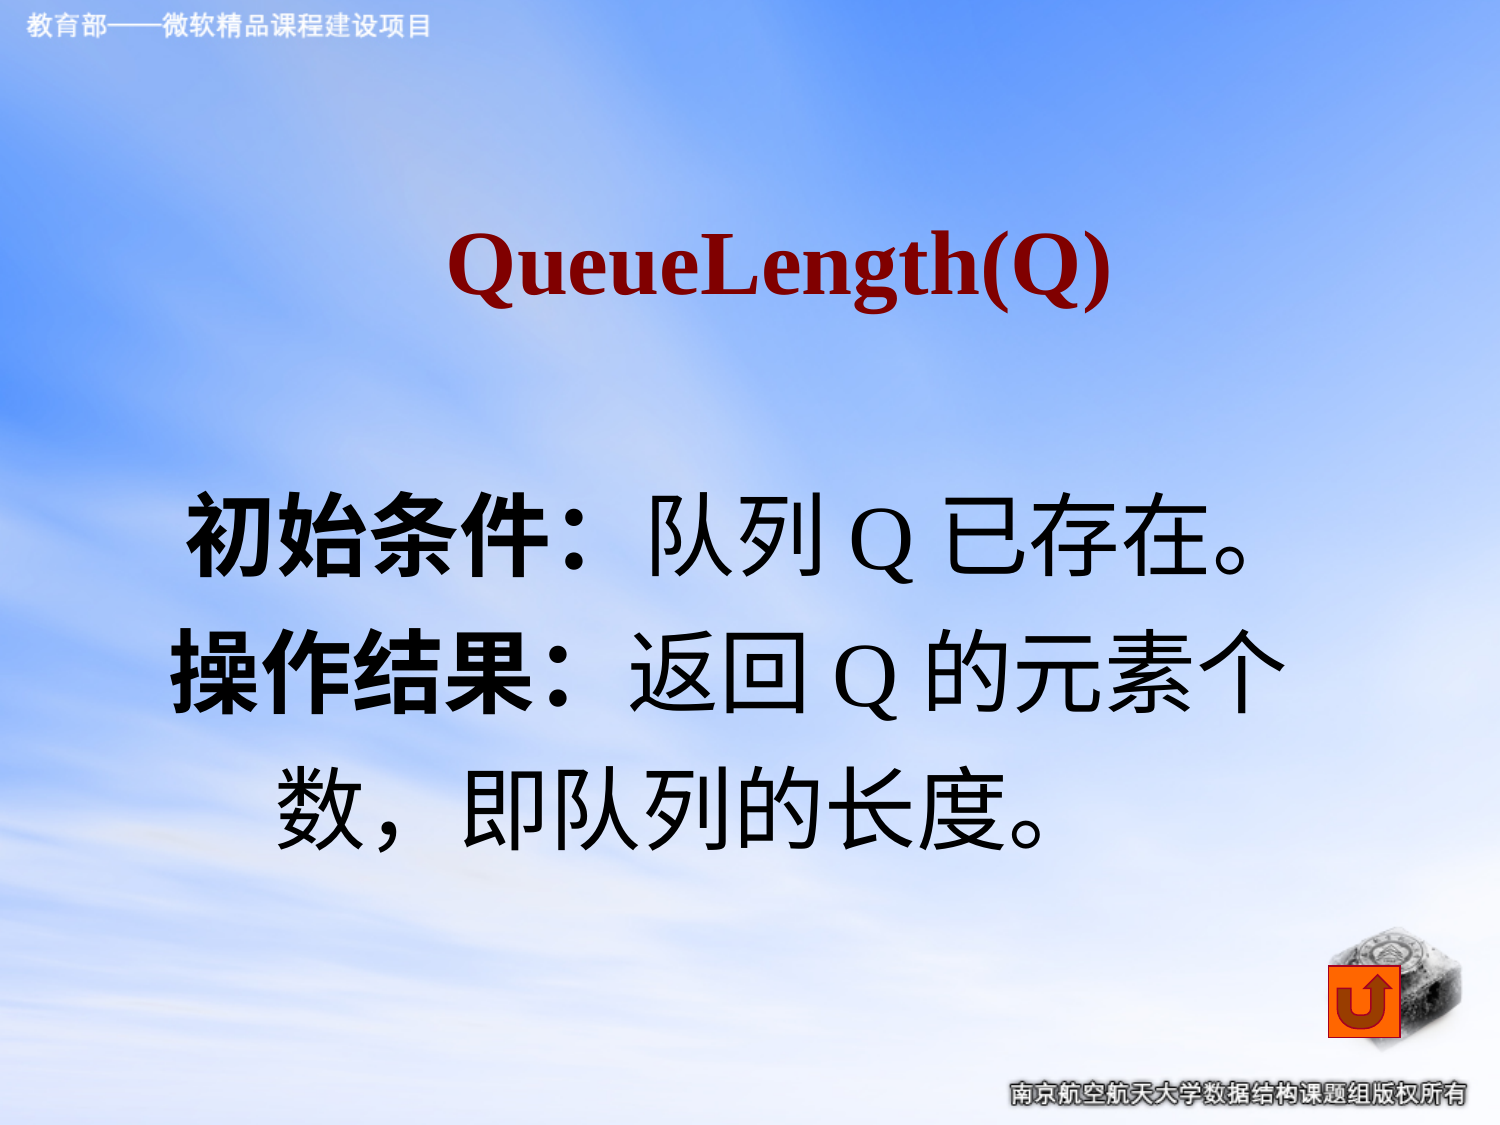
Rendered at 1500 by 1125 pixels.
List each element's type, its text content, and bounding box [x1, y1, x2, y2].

picture [0, 0, 1500, 1125]
text_box [1328, 965, 1401, 1038]
title QueueLength(Q) 初始条件：队列Q已存在。 操作结果：返回Q的元素个数，即队列的长度。 [50, 425, 1325, 613]
